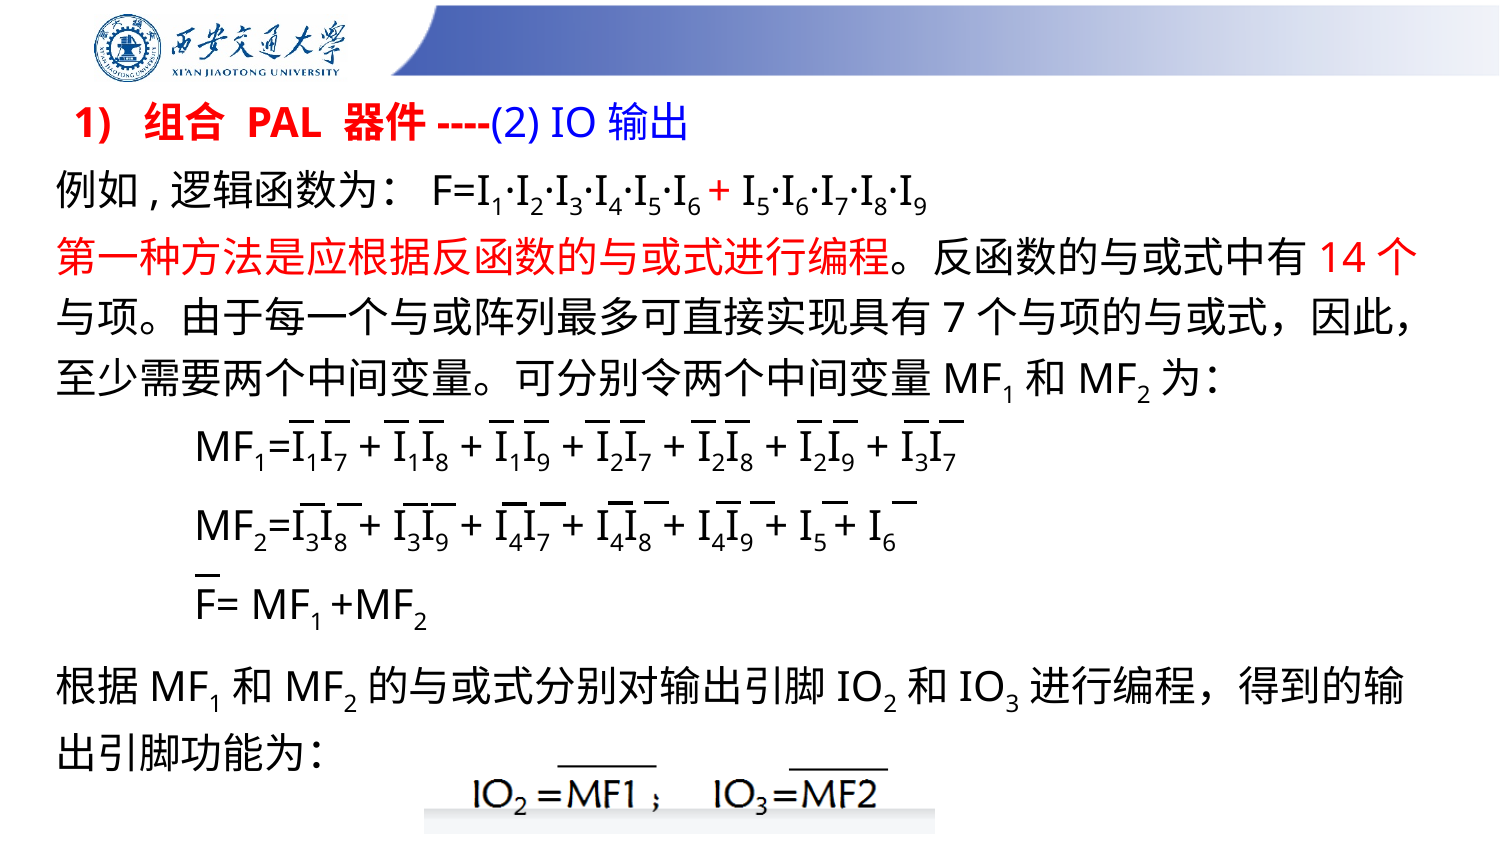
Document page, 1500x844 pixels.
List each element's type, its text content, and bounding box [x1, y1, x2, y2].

title 1) 组合 PAL 器件----(2) IO输出 [58, 94, 1301, 179]
text_box MF2=I3I8 + I3I9 + I4I7 + I4I8 + I4I9 + I5 + I6 [179, 491, 1228, 564]
text_box 例如,逻辑函数为：F=I1·I2·I3·I4·I5·I6 + I5·I6·I7·I8·I9 第一种方法是应根据反函数的与或式进行编程。反函数的与或式中有14个与项。由于每一个与或阵列最多可直接实现具有7个与项的与或式，因此，至少需要两个中间变量。可分别令两个中间变量MF1和MF2为： 根据MF1和MF2的与或式分别对输出引脚IO2和IO3进行编程，得到的输出引脚功能为： [40, 232, 1459, 841]
text_box F= MF1 +MF2 [179, 570, 1228, 643]
picture [0, 0, 1500, 844]
text_box MF1=I1I7 + I1I8 + I1I9 + I2I7 + I2I8 + I2I9 + I3I7 [179, 412, 1228, 484]
